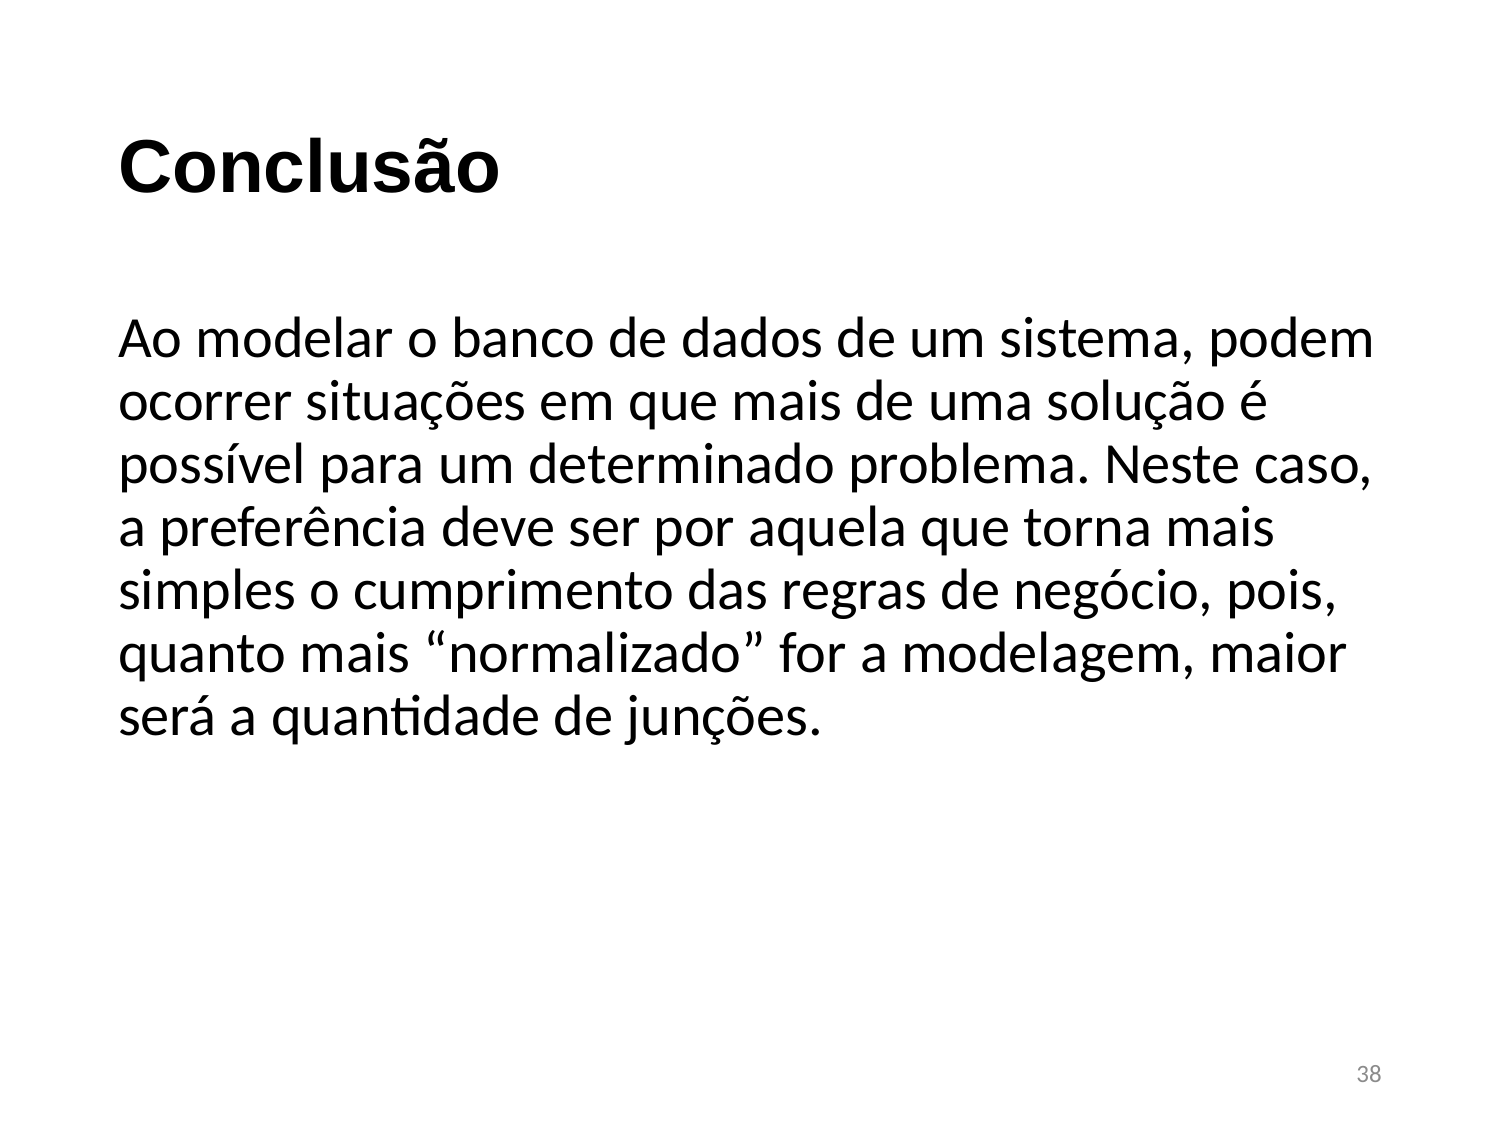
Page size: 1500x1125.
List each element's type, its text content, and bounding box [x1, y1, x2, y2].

list Ao modelar o banco de dados de um sistema, podem ocorrer situações em que mais de uma solução é possível para um determinado problema. Neste caso, a preferência deve ser por aquela que torna mais simples o cumprimento das regras de negócio, pois, quanto mais “normalizado” for a modelagem, maior será a quantidade de junções. [103, 299, 1397, 1014]
slide_number 38 [1059, 1042, 1397, 1103]
title Conclusão [103, 59, 1397, 278]
